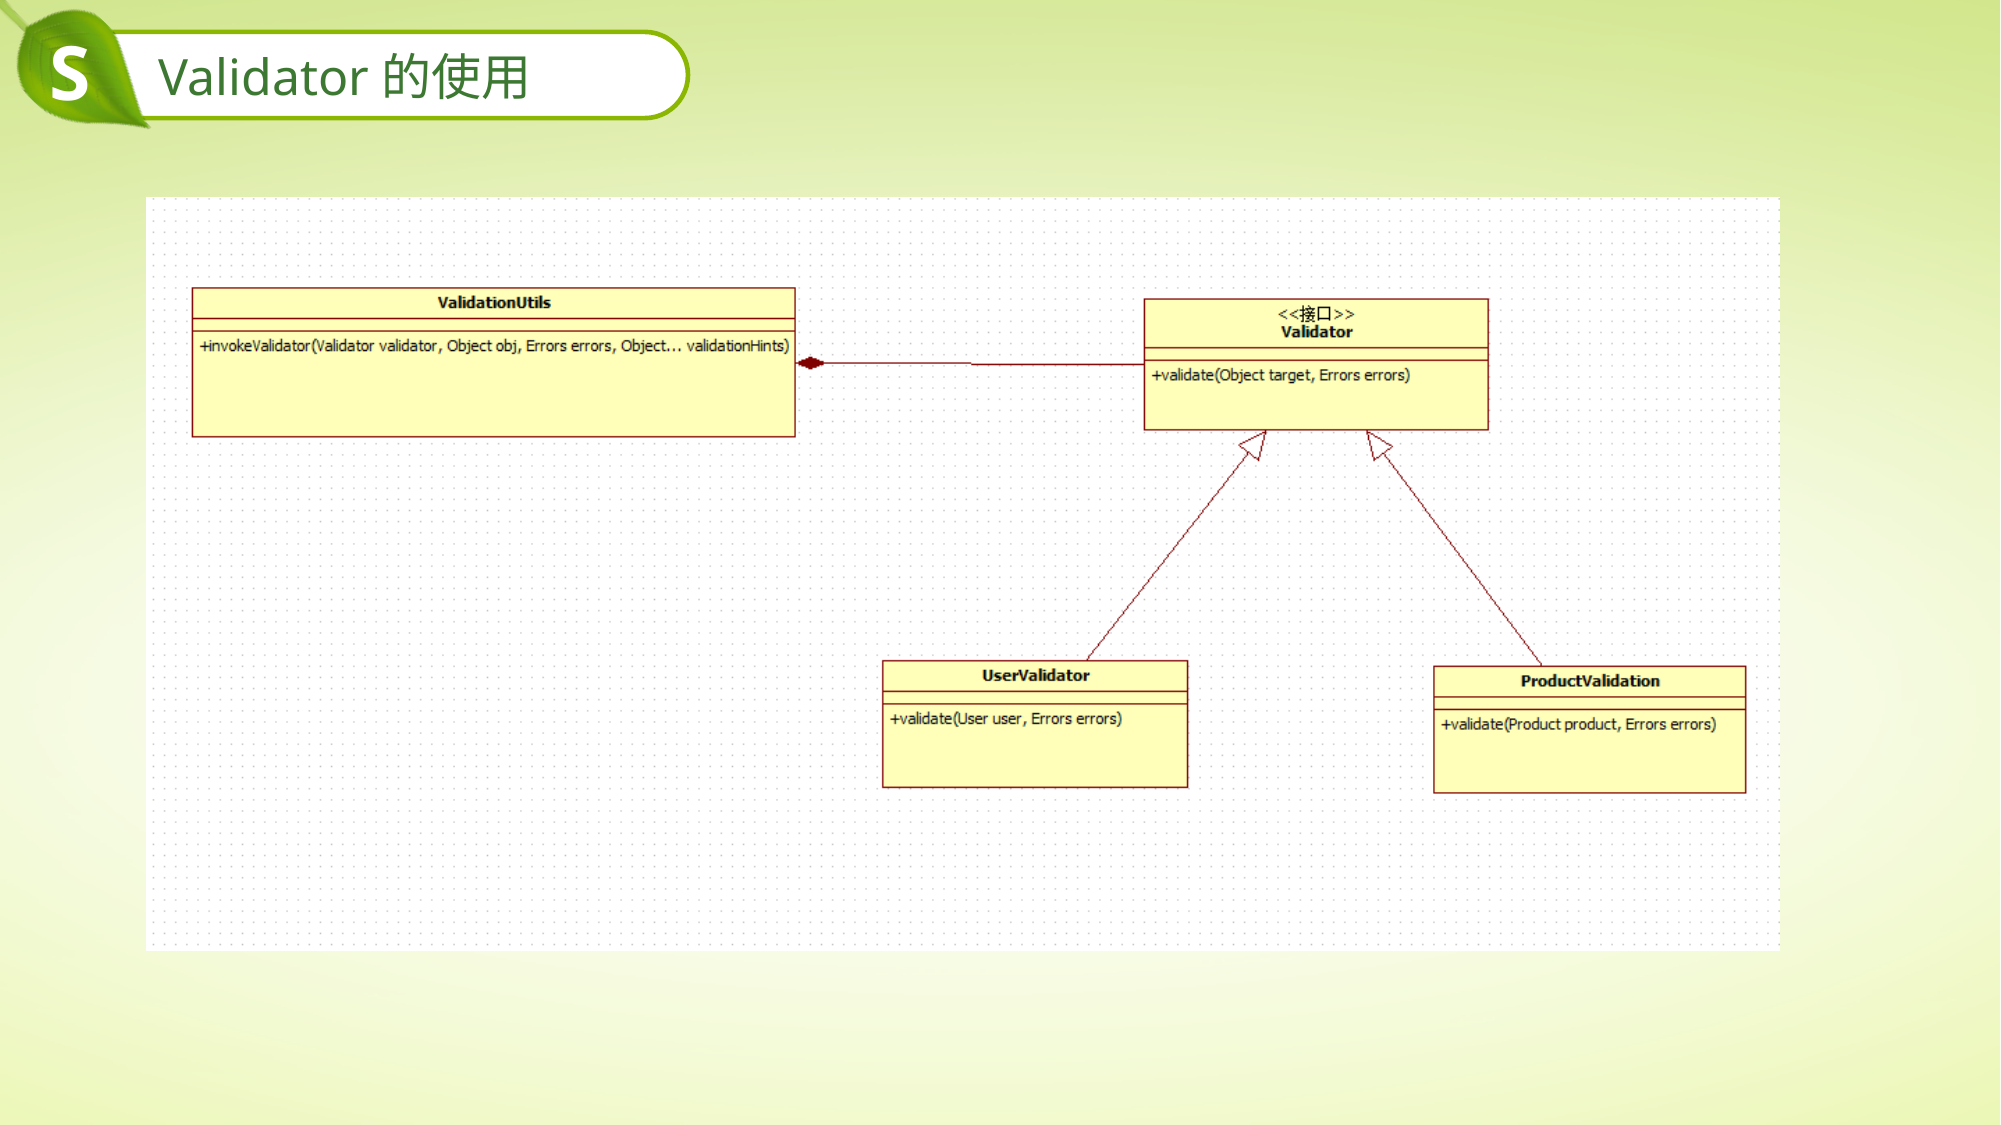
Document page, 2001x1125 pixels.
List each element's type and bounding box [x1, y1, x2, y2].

picture [0, 0, 2001, 1125]
text_box [0, 9, 689, 125]
